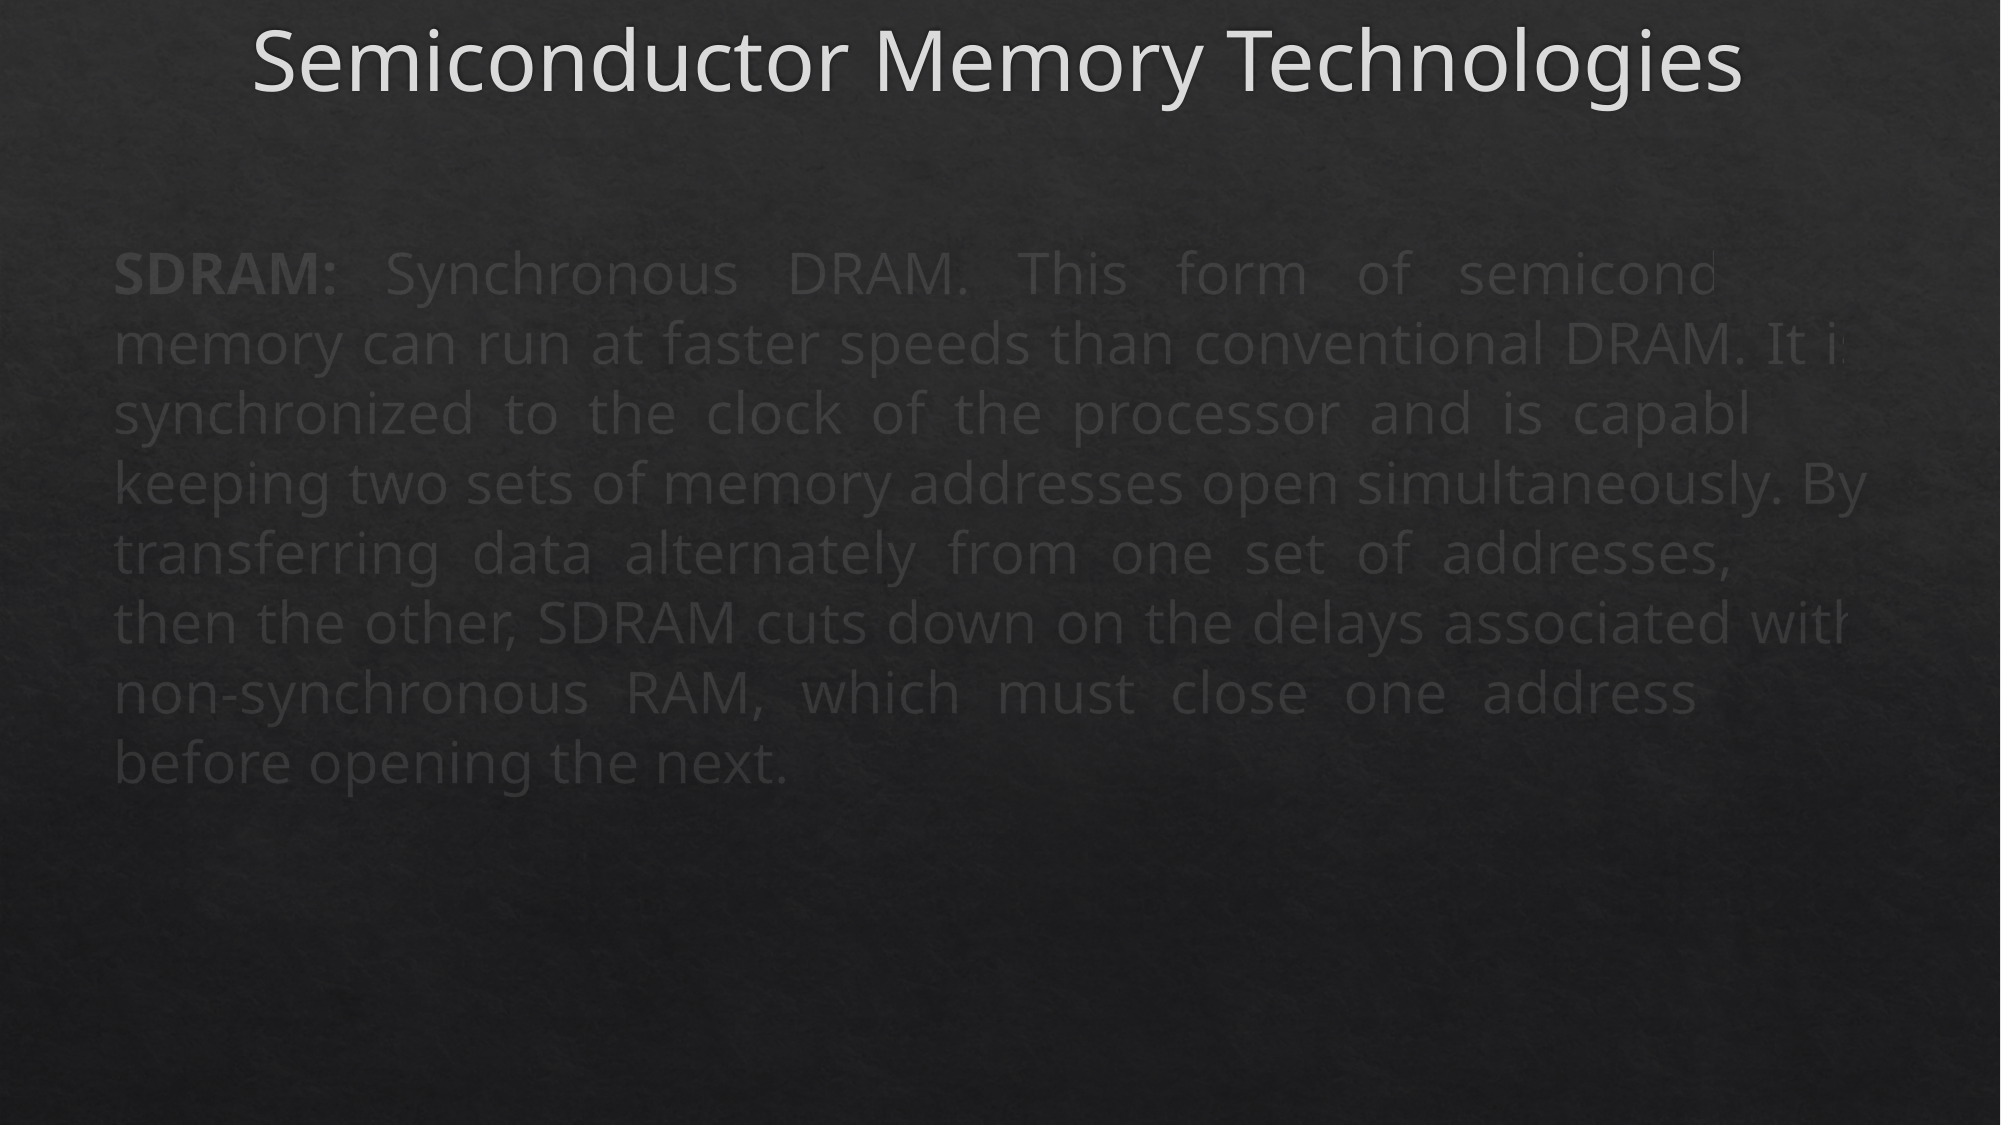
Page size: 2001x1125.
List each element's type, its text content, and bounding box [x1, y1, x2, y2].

title Semiconductor Memory Technologies [224, 0, 1774, 204]
subtitle SDRAM: Synchronous DRAM. This form of semiconductor memory can run at faster speeds than conventional DRAM. It is synchronized to the clock of the processor and is capable of keeping two sets of memory addresses open simultaneously. By transferring data alternately from one set of addresses, and then the other, SDRAM cuts down on the delays associated with non-synchronous RAM, which must close one address bank before opening the next. [97, 228, 1883, 1084]
